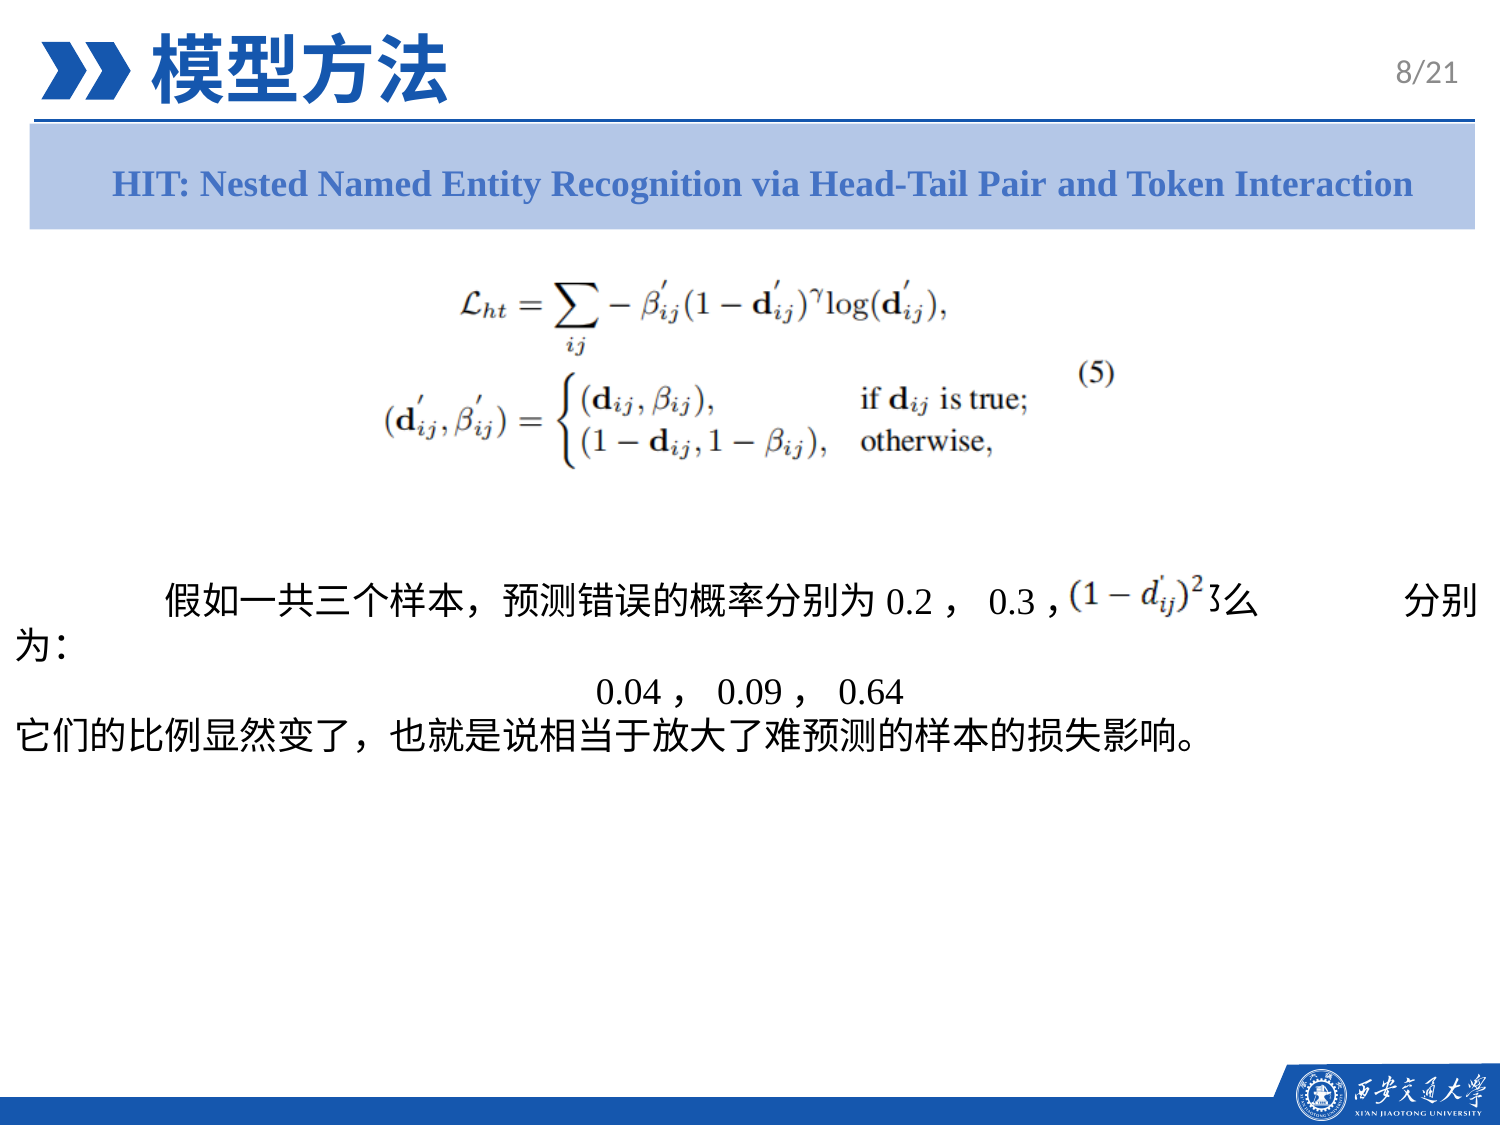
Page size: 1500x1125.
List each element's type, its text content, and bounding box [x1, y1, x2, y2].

text_box HIT: Nested Named Entity Recognition via Head-Tail Pair and Token Interaction [29, 123, 1476, 231]
text_box 假如一共三个样本，预测错误的概率分别为0.2，0.3，0.8，那么 分别为： 0.04，0.09，0.64 它们的比例显然变了，也就是说相当于放大了难预测的样本的损失影响。 [0, 569, 1500, 810]
text_box 模型方法 [0, 14, 601, 120]
picture [1057, 569, 1210, 622]
slide_number /21 [1355, 41, 1474, 100]
picture [1296, 1069, 1486, 1121]
picture [376, 269, 1124, 472]
